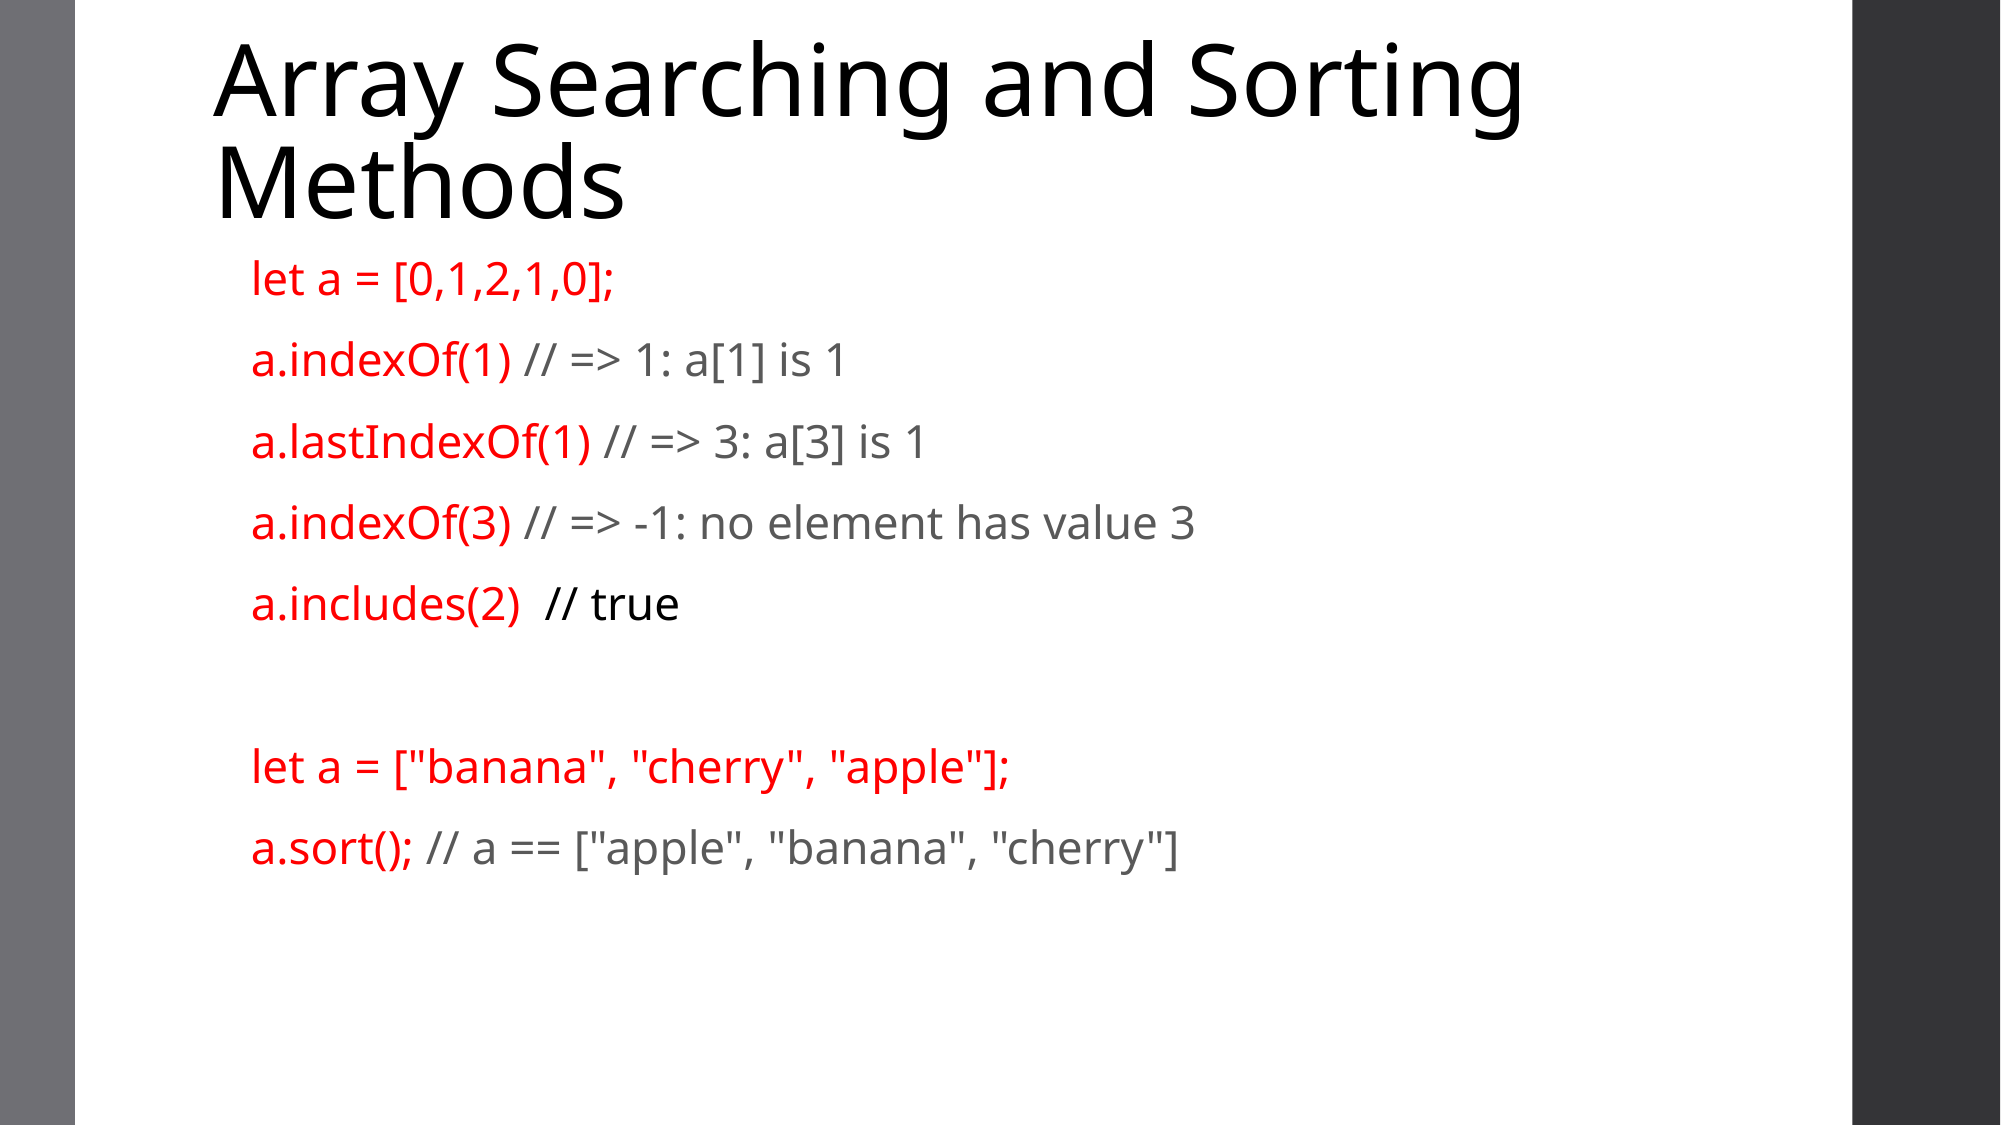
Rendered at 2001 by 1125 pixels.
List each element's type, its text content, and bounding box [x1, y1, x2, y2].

title Array Searching and Sorting Methods [198, 82, 1744, 246]
list let a = [0,1,2,1,0]; a.indexOf(1) // => 1: a[1] is 1 a.lastIndexOf(1) // => 3: a[3] is 1 a.indexOf(3) // => -1: no element has value 3 a.includes(2) // true let a = ["banana", "cherry", "apple"]; a.sort(); // a == ["apple", "banana", "cherry"] [198, 246, 1744, 995]
